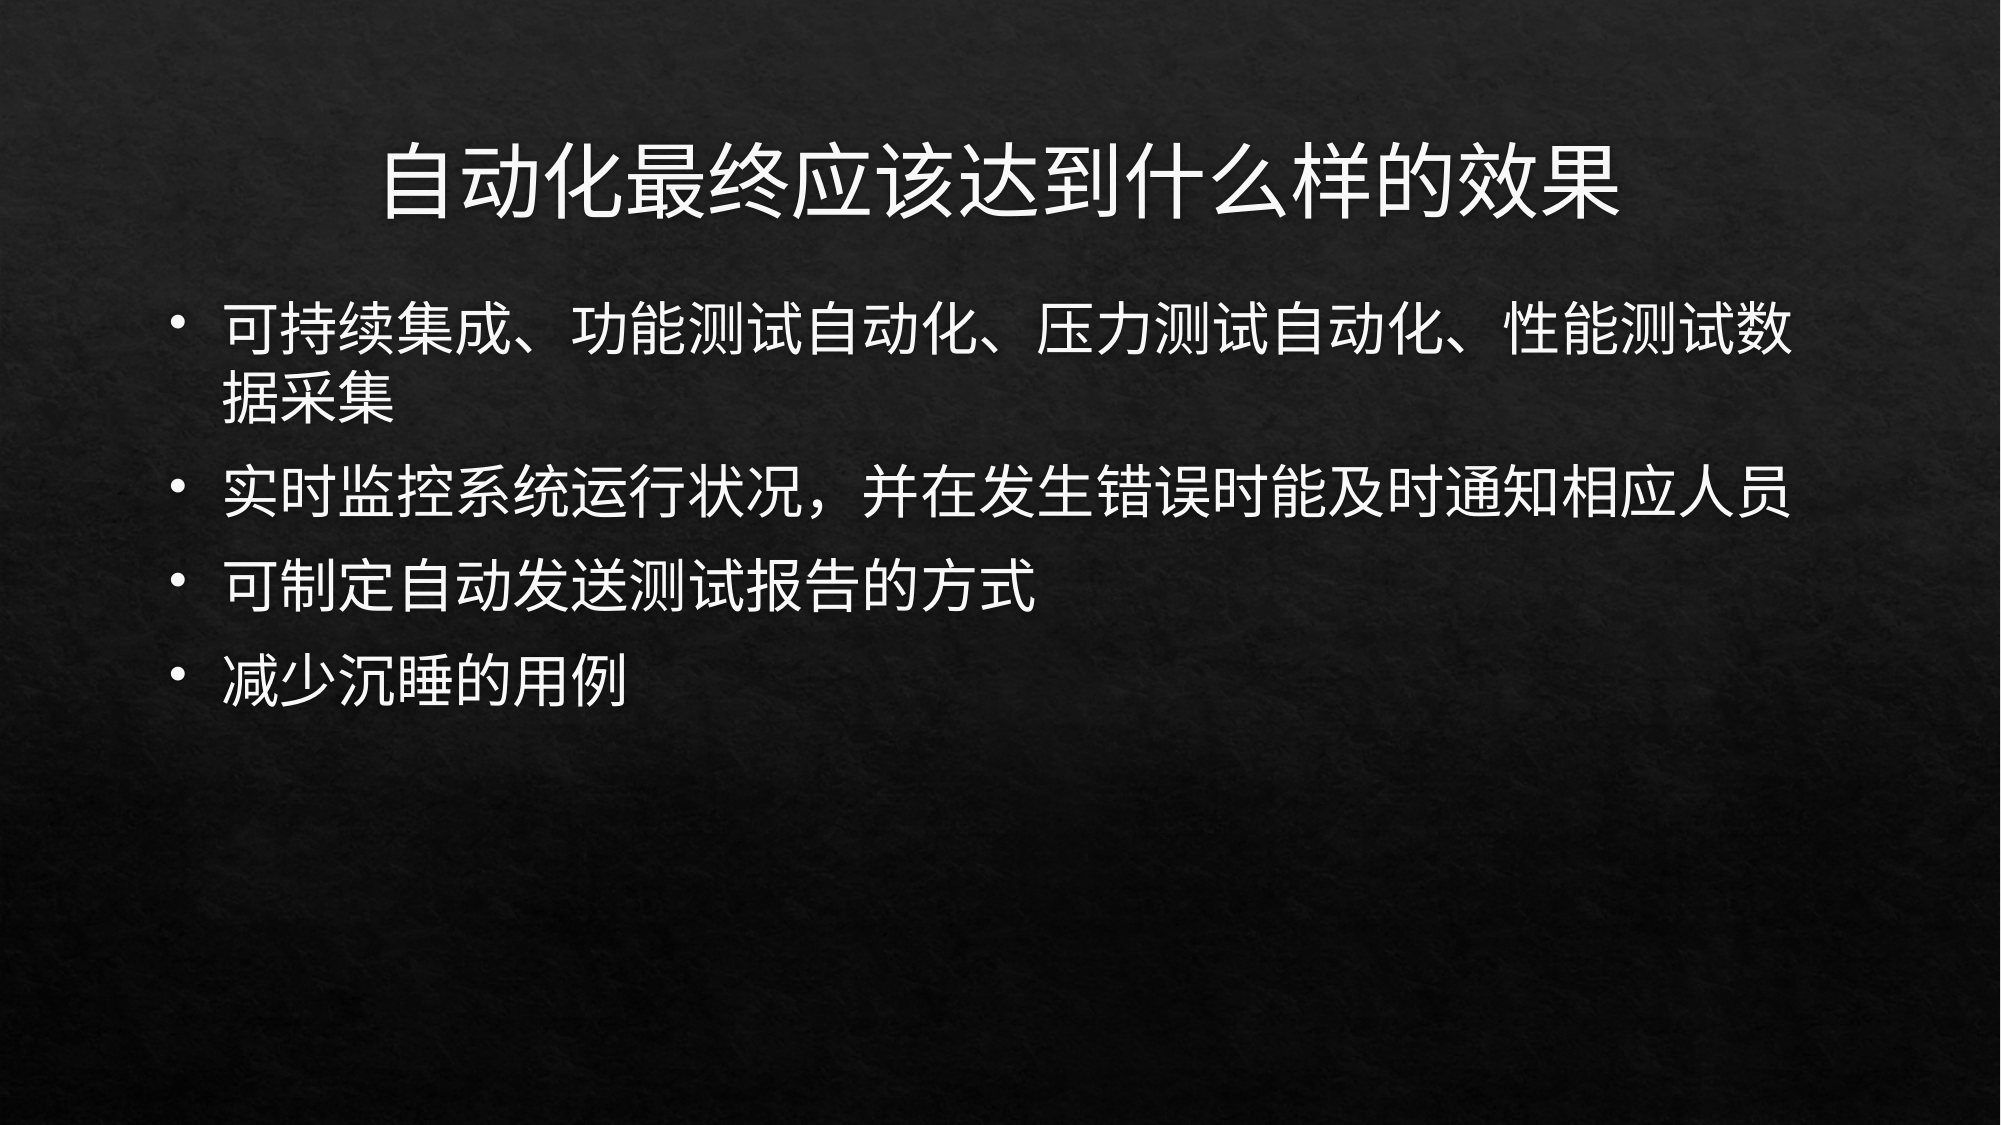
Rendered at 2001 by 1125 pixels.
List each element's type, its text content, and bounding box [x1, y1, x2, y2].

title 自动化最终应该达到什么样的效果 [149, 99, 1849, 260]
list 可持续集成、功能测试自动化、压力测试自动化、性能测试数据采集 实时监控系统运行状况，并在发生错误时能及时通知相应人员 可制定自动发送测试报告的方式 减少沉睡的用例 [149, 284, 1849, 950]
